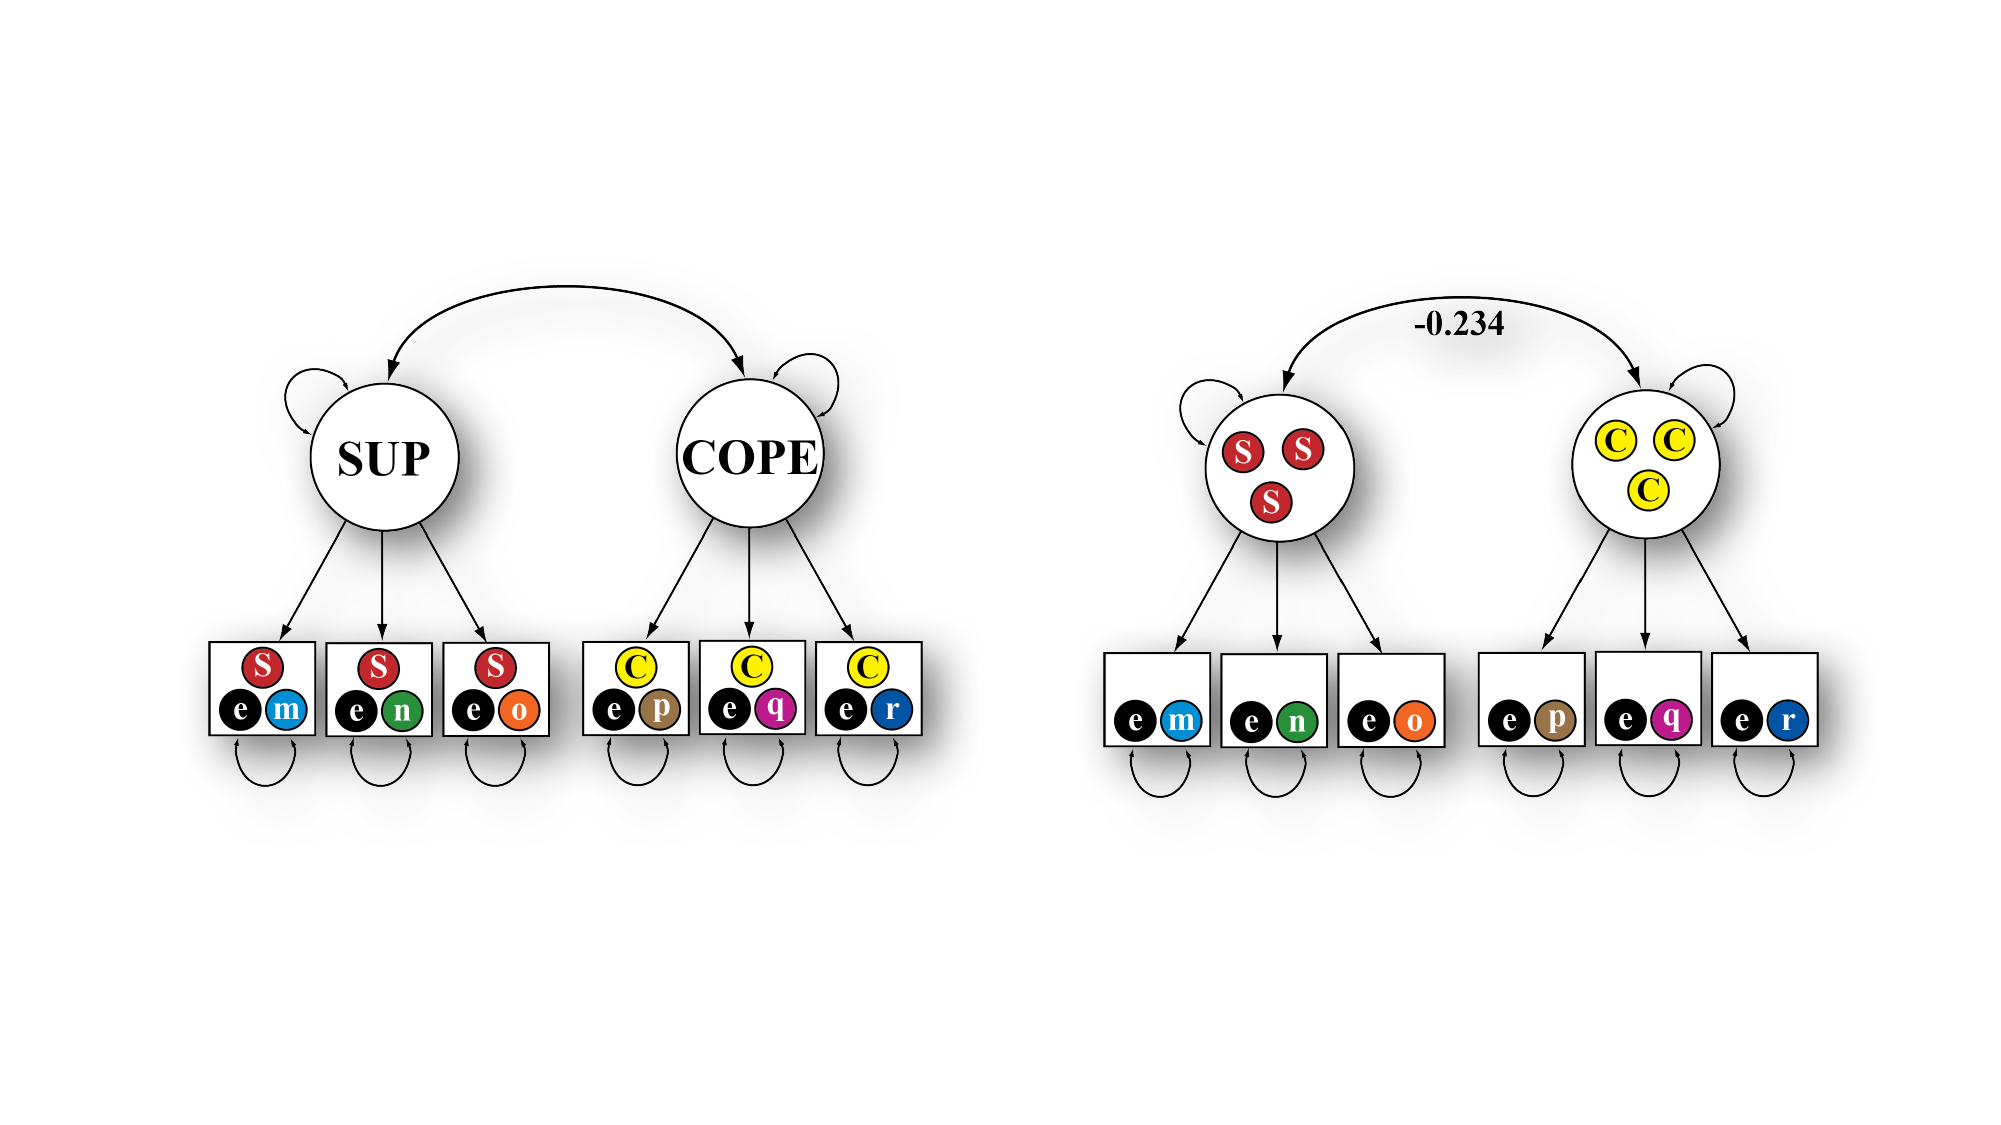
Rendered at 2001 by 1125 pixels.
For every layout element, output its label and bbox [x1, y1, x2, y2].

picture [208, 284, 923, 787]
picture [1103, 295, 1819, 798]
